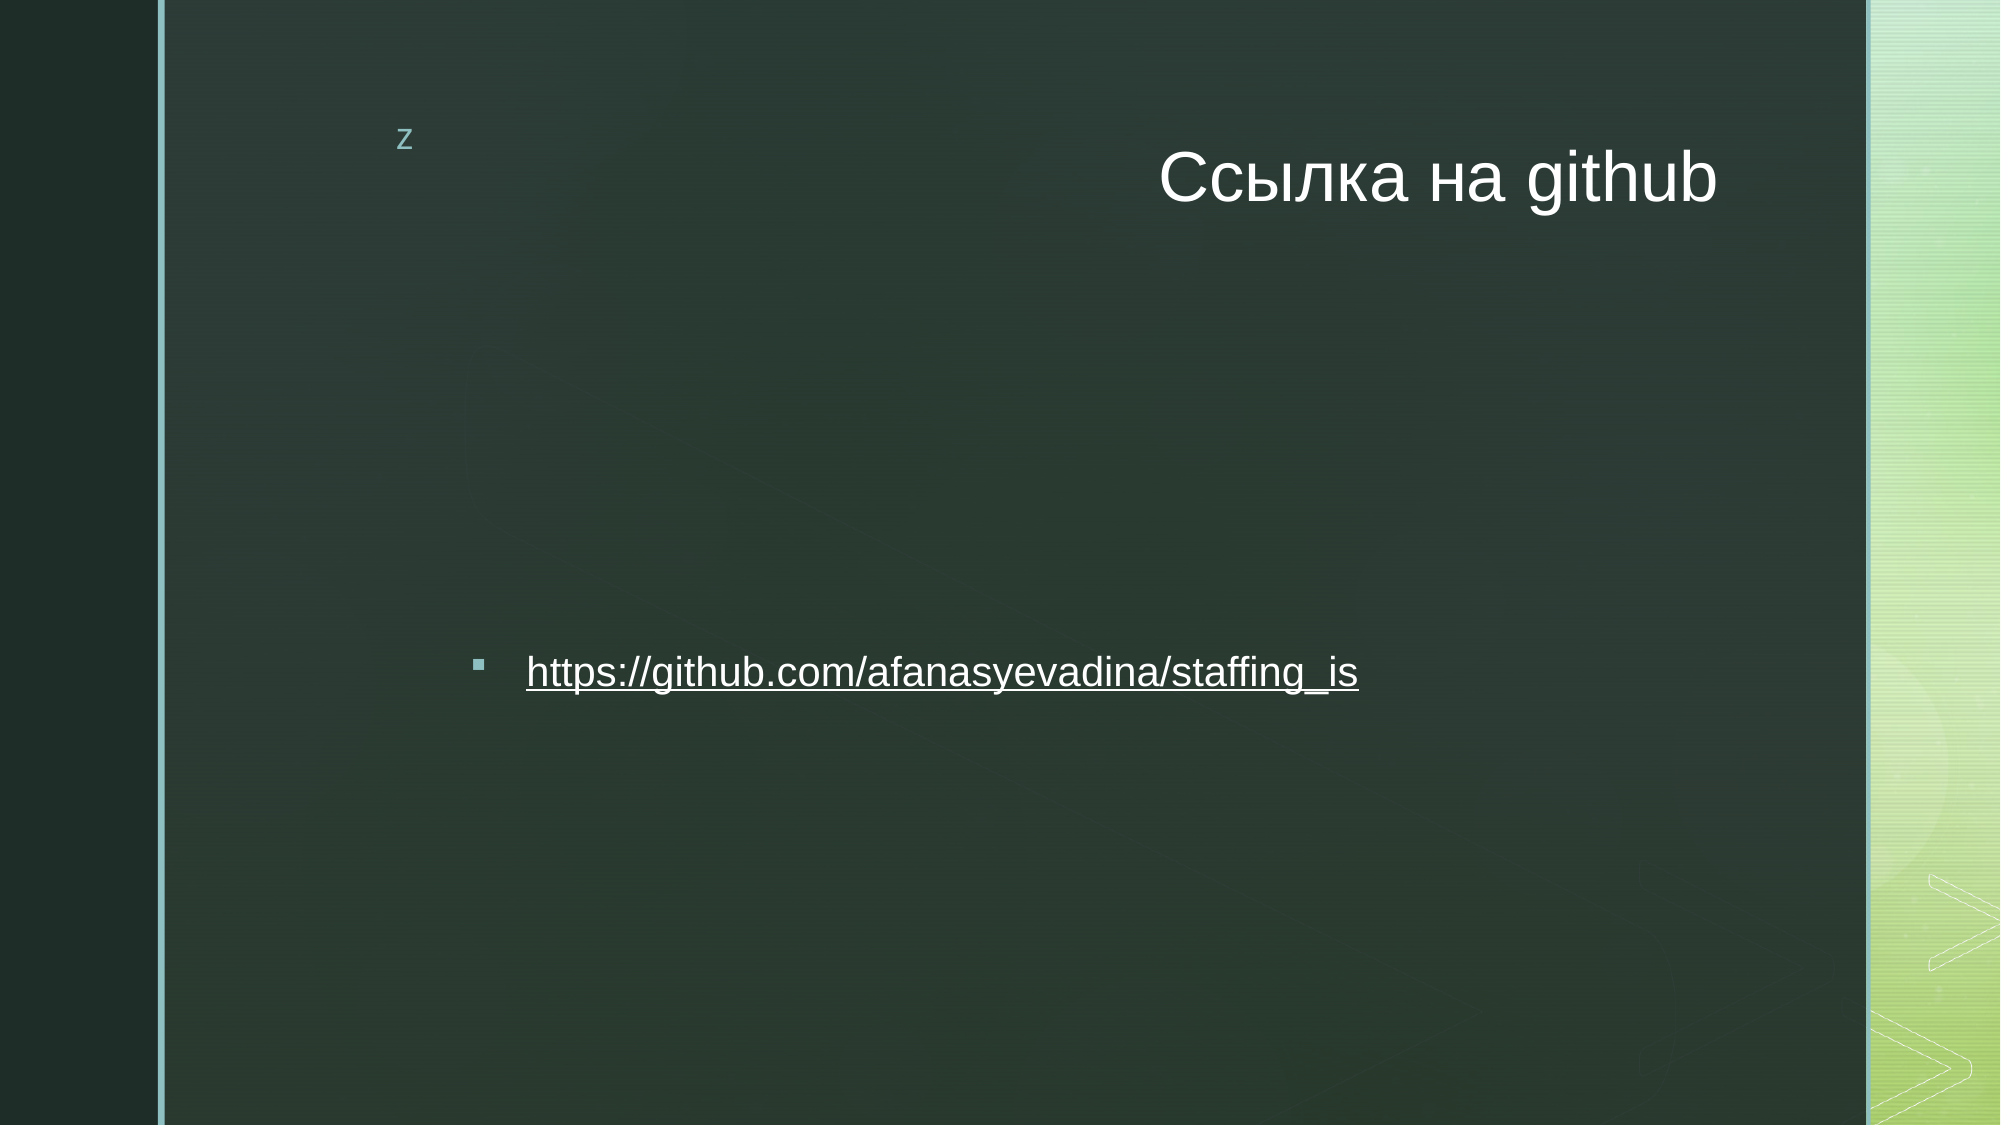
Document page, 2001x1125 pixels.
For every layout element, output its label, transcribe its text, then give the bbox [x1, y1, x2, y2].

title Ссылка на github [428, 132, 1734, 310]
picture [1871, 0, 2001, 1125]
list https://github.com/afanasyevadina/staffing_is [454, 336, 1734, 993]
